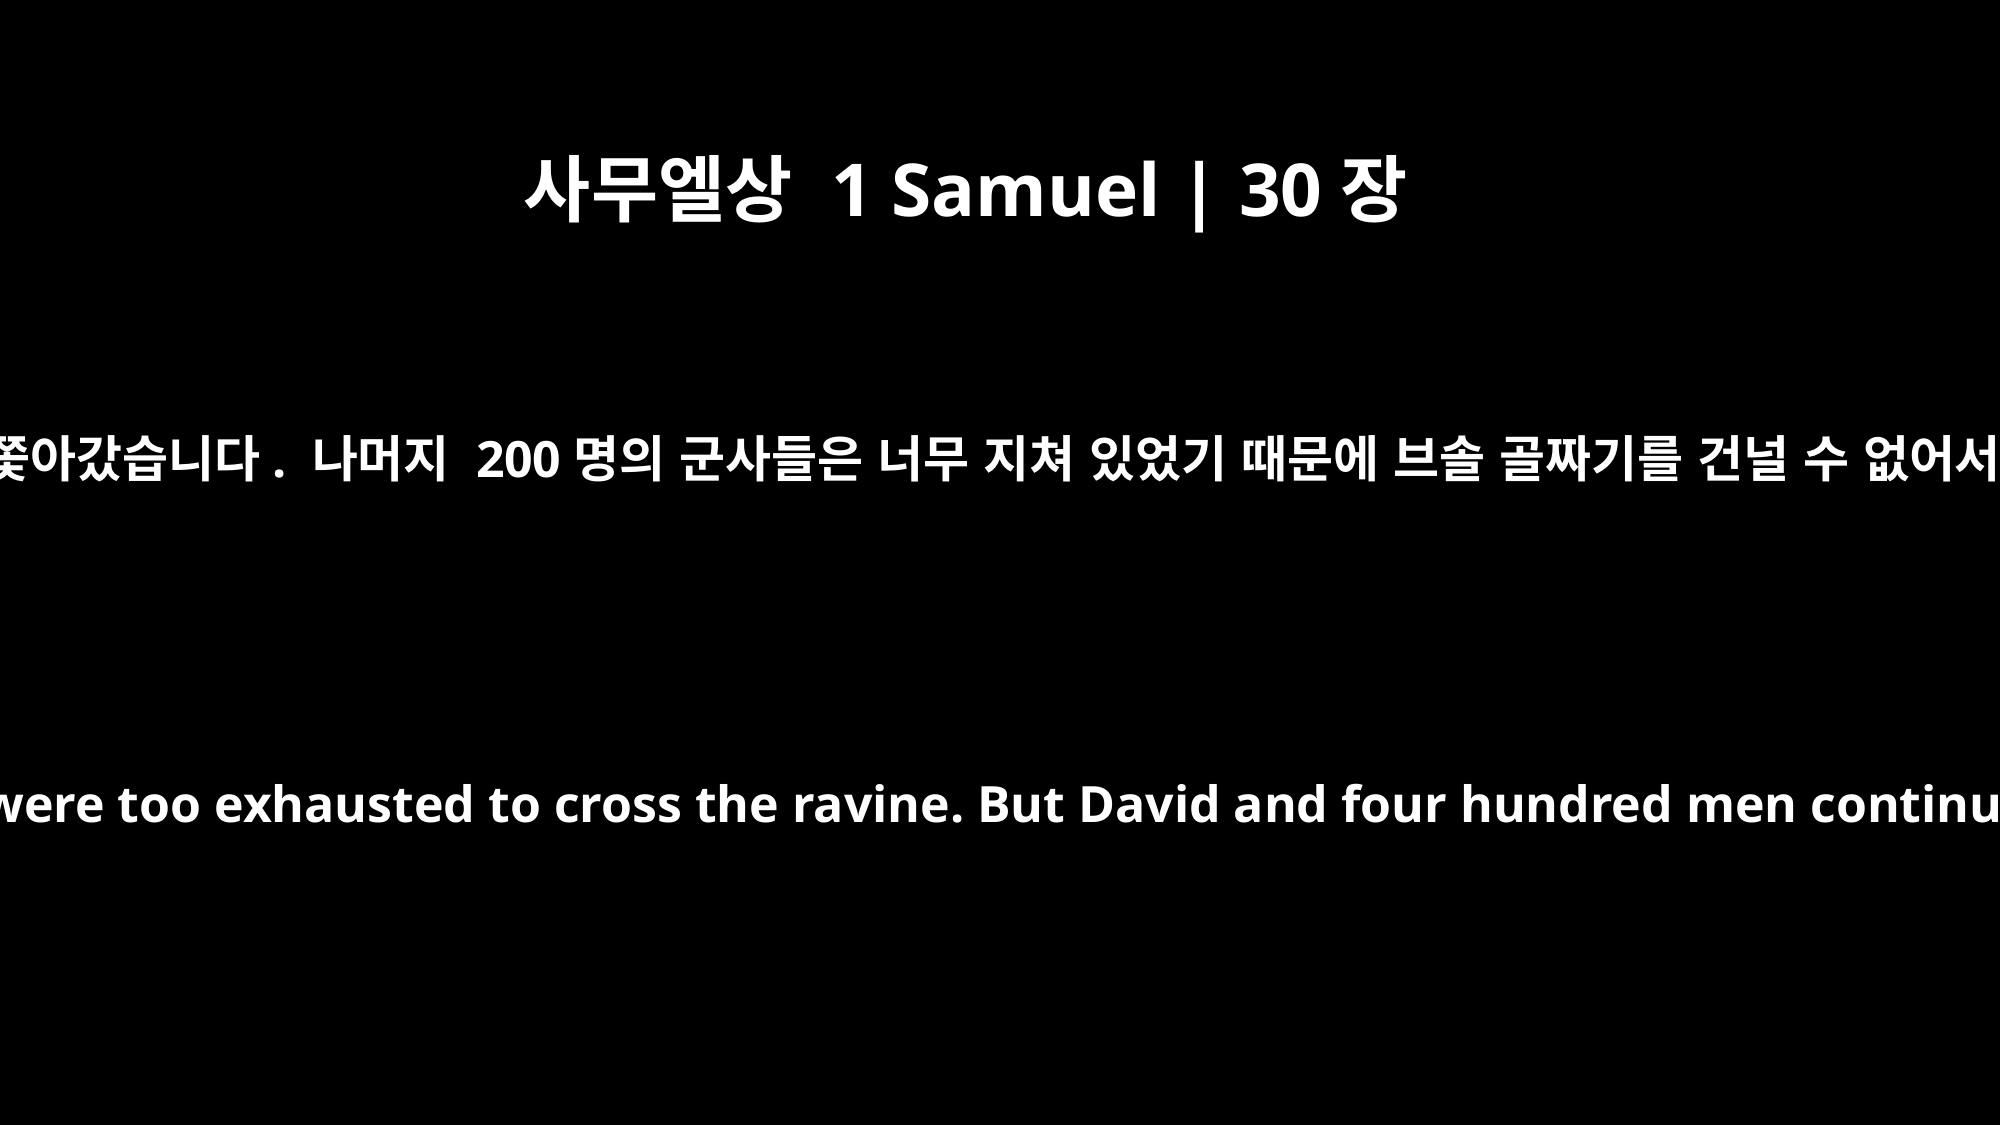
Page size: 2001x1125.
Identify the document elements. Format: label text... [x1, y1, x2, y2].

text_box 10 다윗과 400명의 군사들만 계속 뒤쫓아갔습니다. 나머지 200명의 군사들은 너무 지쳐 있었기 때문에 브솔 골짜기를 건널 수 없어서 뒤쳐져 남아 있게 된 것입니다. [0, 359, 2000, 495]
text_box 사무엘상 1 Samuel | 30장 [509, 136, 1423, 239]
text_box for two hundred men were too exhausted to cross the ravine. But David and four hundred men continued the pursuit. [0, 764, 2000, 840]
